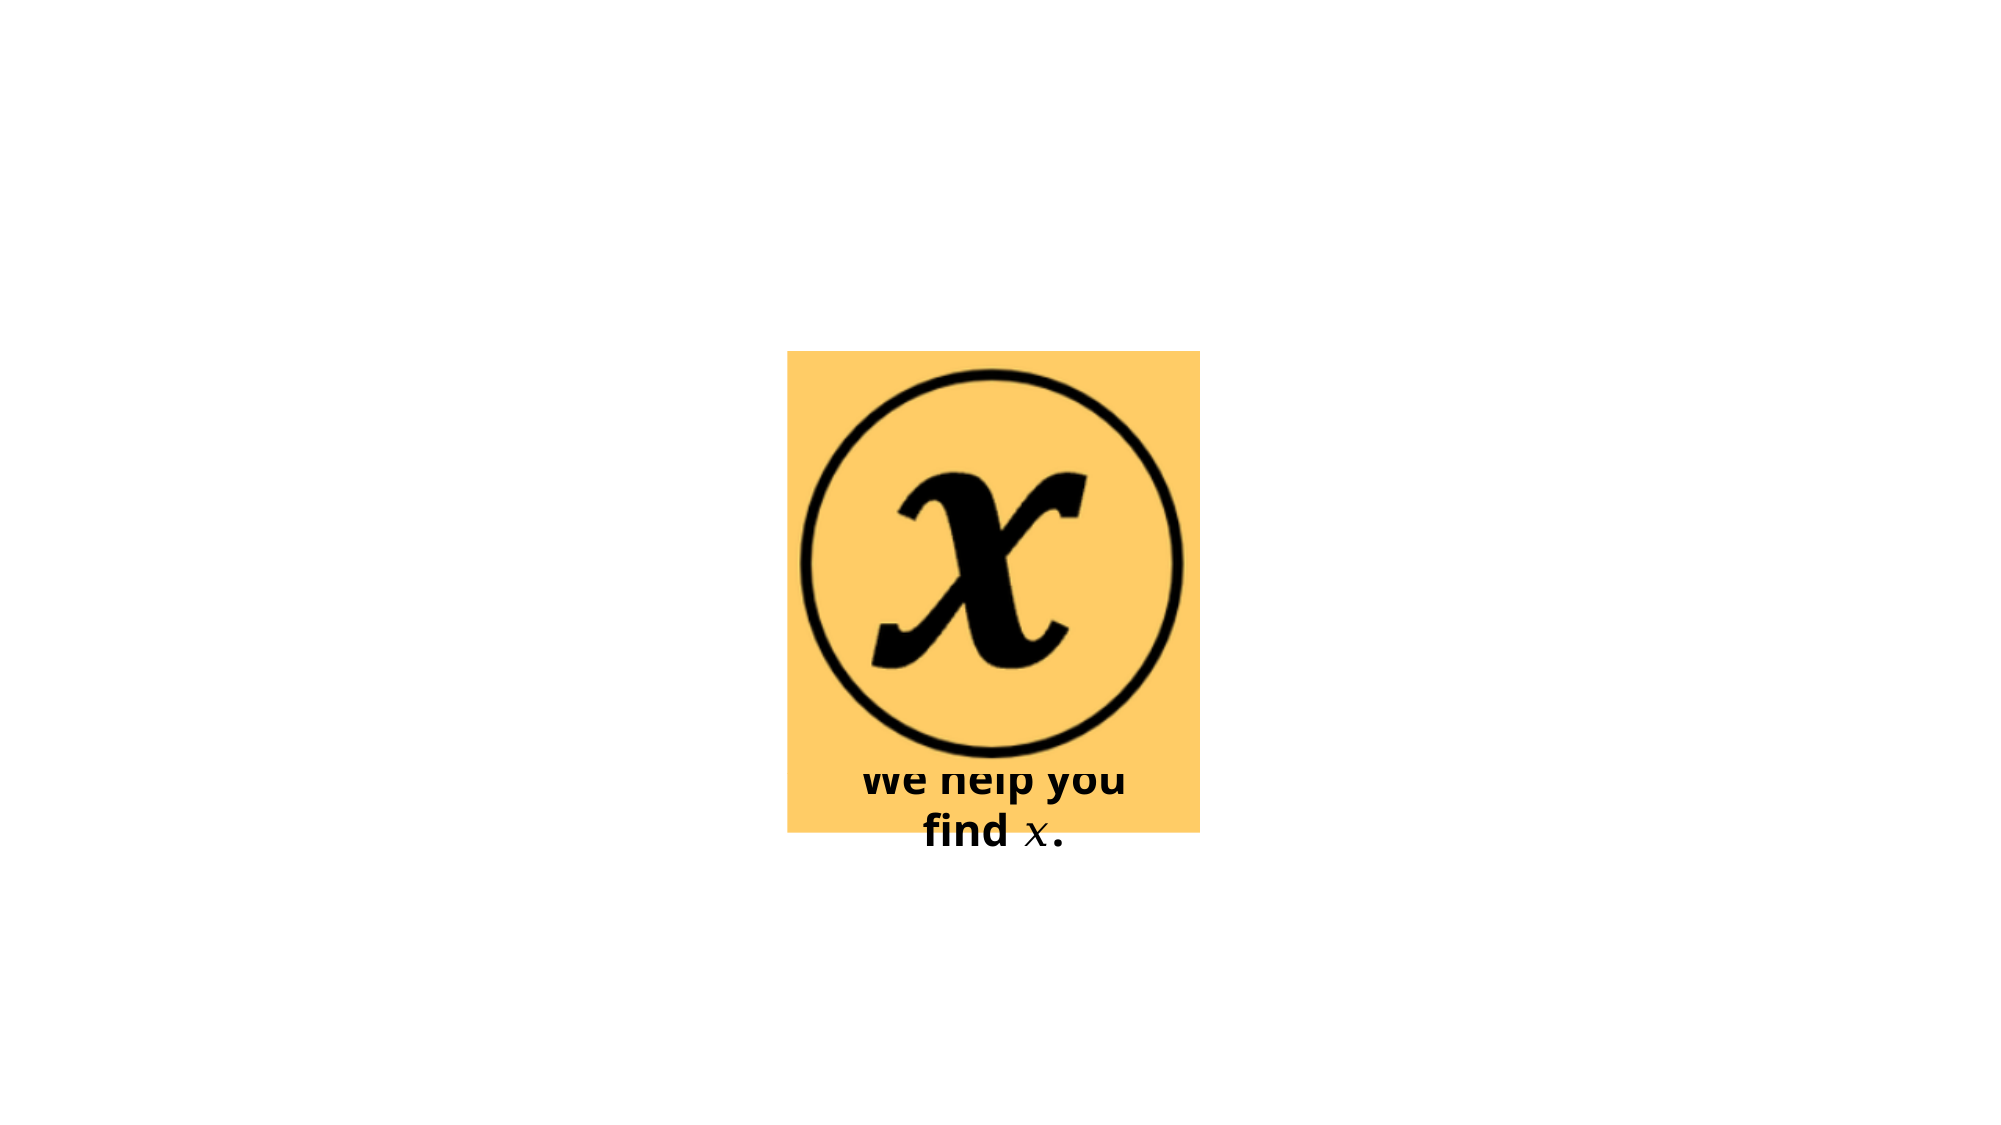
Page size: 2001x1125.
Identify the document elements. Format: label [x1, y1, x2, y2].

text_box [786, 350, 1201, 834]
